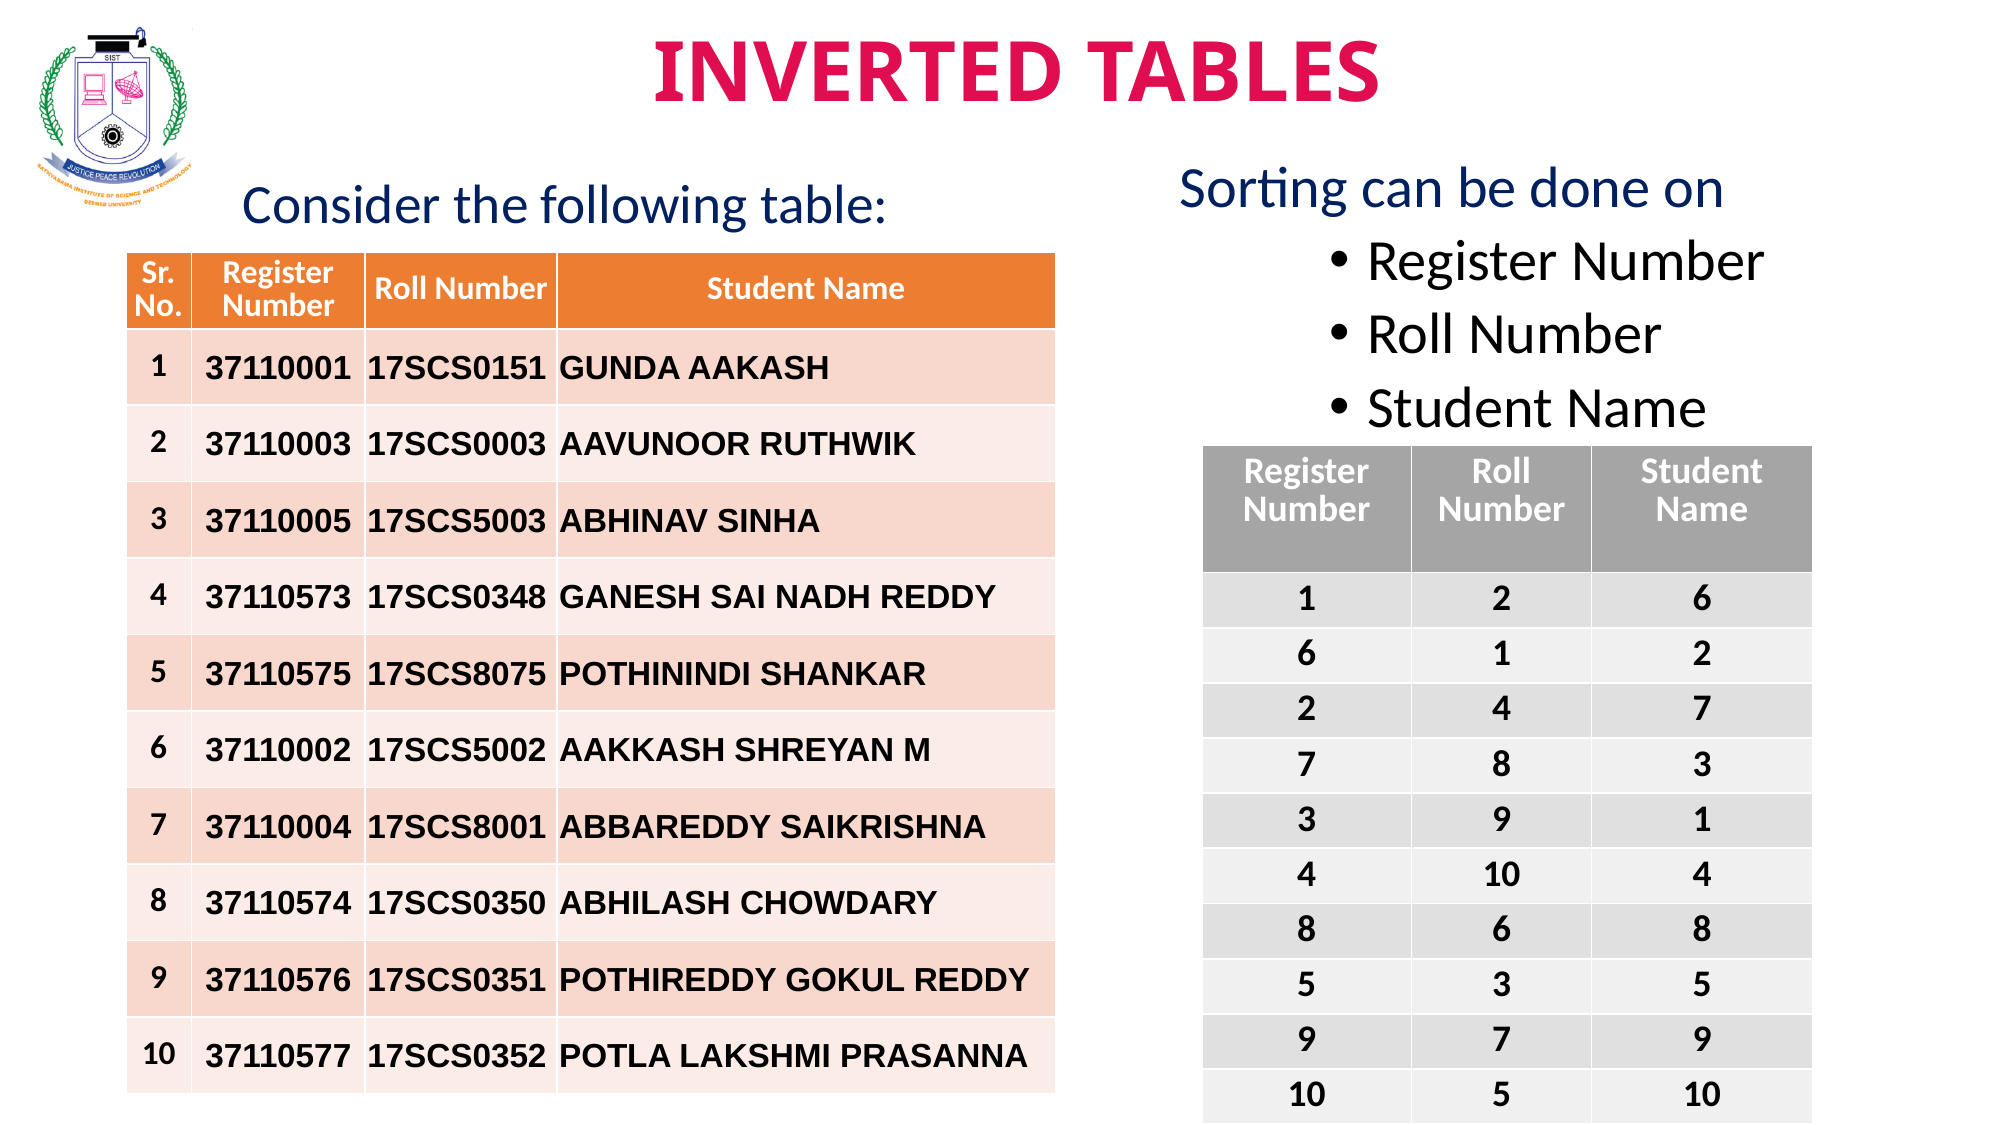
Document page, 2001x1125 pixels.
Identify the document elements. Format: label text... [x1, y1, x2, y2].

table_cell 3 [1412, 960, 1591, 1013]
table_cell GUNDA AAKASH [558, 330, 1055, 404]
table_cell 1 [1203, 573, 1411, 627]
table_cell 4 [1592, 849, 1812, 903]
table_cell 4 [127, 559, 191, 634]
table_cell 10 [1412, 849, 1591, 903]
table_cell ABHINAV SINHA [558, 482, 1055, 557]
table_cell 2 [1203, 684, 1411, 737]
table_cell 17SCS0351 [366, 941, 556, 1016]
table_cell 6 [1203, 629, 1411, 682]
table_cell ABHILASH CHOWDARY [558, 865, 1055, 940]
table_cell POTHIREDDY GOKUL REDDY [558, 941, 1055, 1016]
text_box INVERTED TABLES [328, 19, 1708, 116]
table_cell 37110005 [192, 482, 364, 557]
table_cell 7 [127, 788, 191, 863]
table_header Register Number [192, 253, 364, 328]
table_cell 17SCS8001 [366, 788, 556, 863]
table_cell 37110575 [192, 635, 364, 710]
table_cell 7 [1412, 1015, 1591, 1068]
table_cell 9 [127, 941, 191, 1016]
table_cell 5 [1203, 960, 1411, 1013]
table_cell 3 [1203, 794, 1411, 847]
table_cell 37110576 [192, 941, 364, 1016]
text_box Sorting can be done on Register Number Roll Number Student Name [1164, 149, 1959, 485]
table_header Roll Number [1412, 446, 1591, 572]
table_cell 2 [1412, 573, 1591, 627]
table_cell 6 [127, 712, 191, 787]
table_cell 1 [127, 330, 191, 404]
table_cell 2 [127, 406, 191, 481]
table_header Student Name [558, 253, 1055, 328]
table_cell POTHININDI SHANKAR [558, 635, 1055, 710]
table_cell 37110573 [192, 559, 364, 634]
table_cell 17SCS5003 [366, 482, 556, 557]
table_cell 5 [127, 635, 191, 710]
table_cell 4 [1412, 684, 1591, 737]
table_cell 8 [1203, 904, 1411, 958]
table_cell 4 [1203, 849, 1411, 903]
table_header Register Number [1203, 446, 1411, 572]
table_cell 8 [1412, 739, 1591, 792]
table_cell AAKKASH SHREYAN M [558, 712, 1055, 787]
table_cell 17SCS0350 [366, 865, 556, 940]
table_cell AAVUNOOR RUTHWIK [558, 406, 1055, 481]
table_cell 1 [1592, 794, 1812, 847]
table_cell 10 [1203, 1070, 1411, 1123]
table_cell 9 [1592, 1015, 1812, 1068]
picture [25, 22, 193, 213]
table_cell 7 [1592, 684, 1812, 737]
table_cell 6 [1412, 904, 1591, 958]
table_cell 8 [1592, 904, 1812, 958]
table_cell 10 [1592, 1070, 1812, 1123]
table_cell 3 [127, 482, 191, 557]
table_cell 5 [1412, 1070, 1591, 1123]
table_cell 37110004 [192, 788, 364, 863]
table_header Sr. No. [127, 253, 191, 328]
table_cell 37110001 [192, 330, 364, 404]
table_cell 3 [1592, 739, 1812, 792]
table_cell 17SCS0352 [366, 1018, 556, 1093]
table_cell 17SCS0151 [366, 330, 556, 404]
table_cell 9 [1203, 1015, 1411, 1068]
table_cell 17SCS8075 [366, 635, 556, 710]
table_header Student Name [1592, 446, 1812, 572]
table_cell 17SCS0003 [366, 406, 556, 481]
table_cell 6 [1592, 573, 1812, 627]
table_cell 7 [1203, 739, 1411, 792]
table_cell 1 [1412, 629, 1591, 682]
table_cell 5 [1592, 960, 1812, 1013]
table_cell 37110574 [192, 865, 364, 940]
list Consider the following table: [227, 167, 1018, 226]
table_cell 37110577 [192, 1018, 364, 1093]
table_cell 37110003 [192, 406, 364, 481]
table_cell GANESH SAI NADH REDDY [558, 559, 1055, 634]
table_cell 2 [1592, 629, 1812, 682]
table_header Roll Number [366, 253, 556, 328]
table_cell 10 [127, 1018, 191, 1093]
table_cell 17SCS0348 [366, 559, 556, 634]
table_cell POTLA LAKSHMI PRASANNA [558, 1018, 1055, 1093]
table_cell 17SCS5002 [366, 712, 556, 787]
table_cell 37110002 [192, 712, 364, 787]
table_cell 9 [1412, 794, 1591, 847]
table_cell 8 [127, 865, 191, 940]
table_cell ABBAREDDY SAIKRISHNA [558, 788, 1055, 863]
